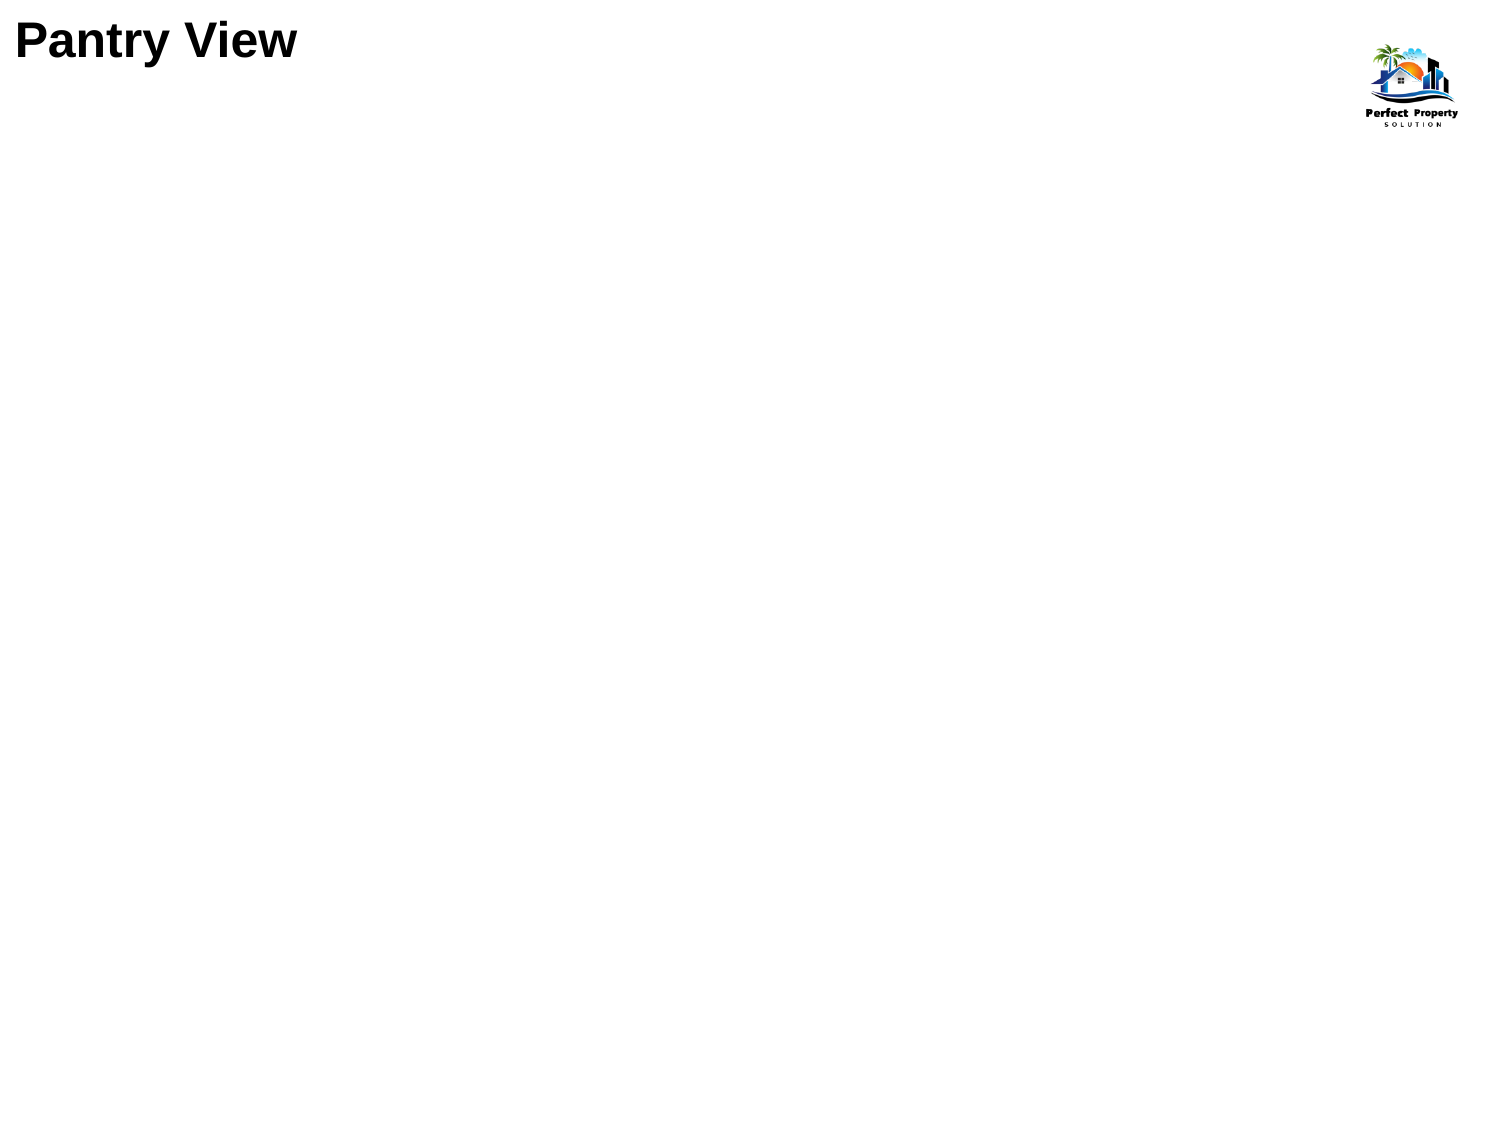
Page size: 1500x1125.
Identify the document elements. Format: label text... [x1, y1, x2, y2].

picture [1324, 0, 1500, 176]
text_box Pantry View [0, 0, 780, 75]
